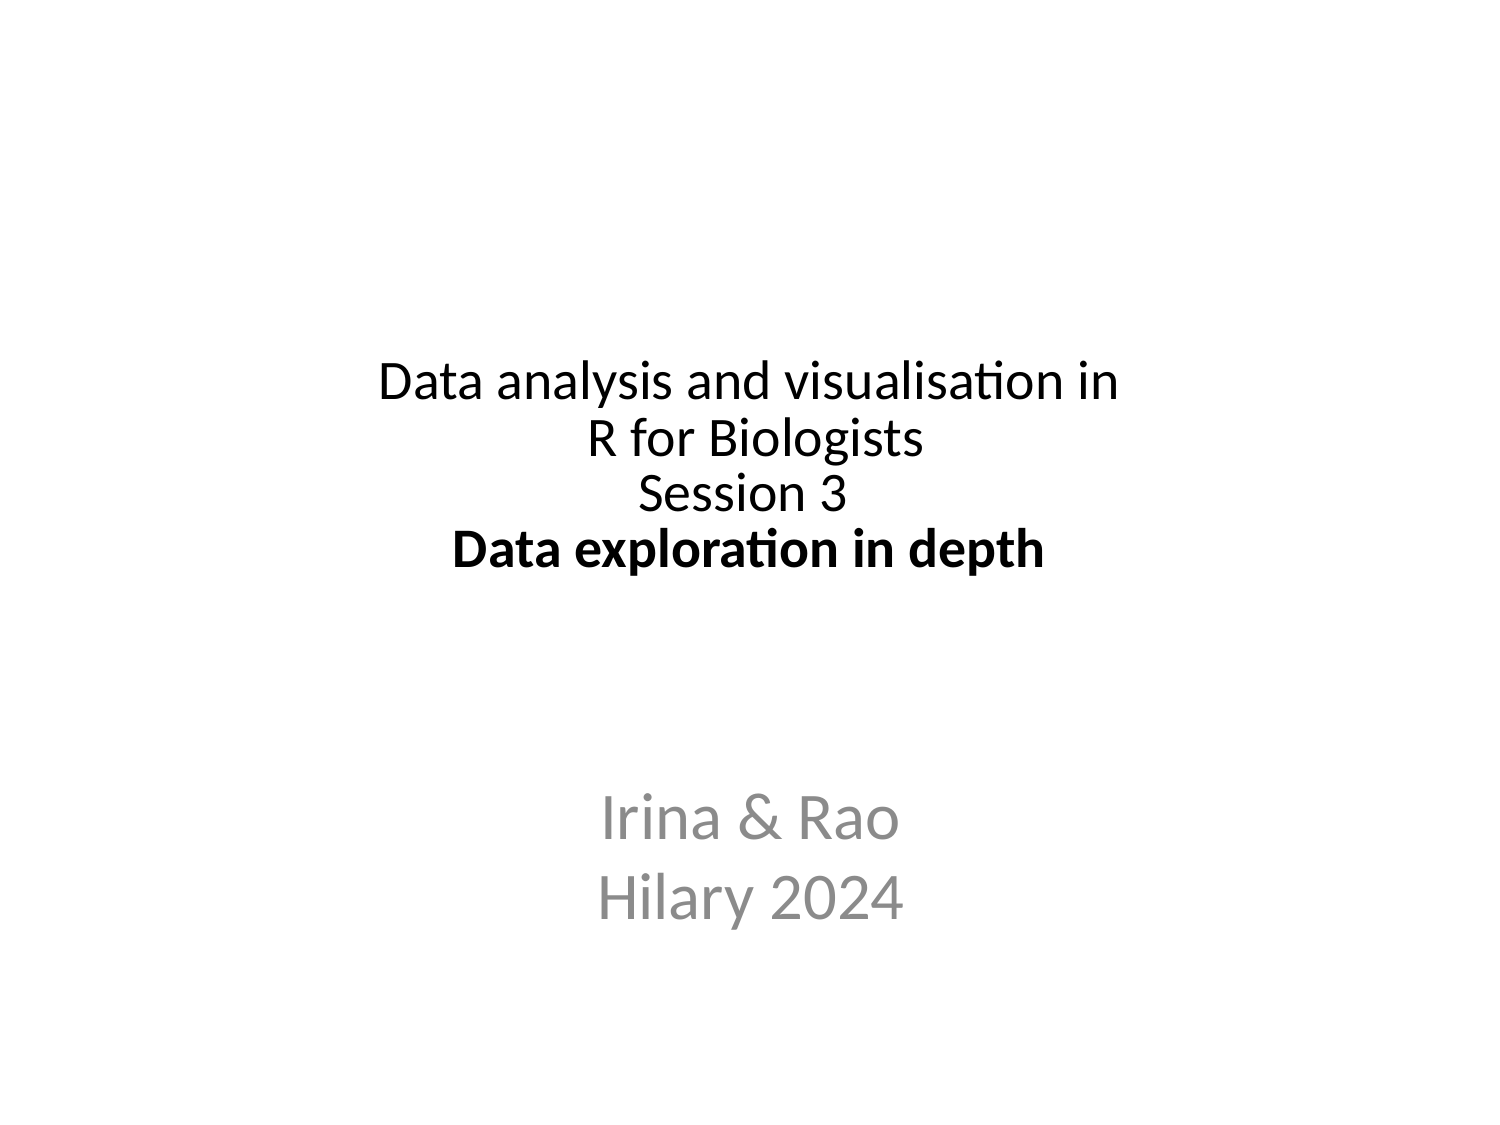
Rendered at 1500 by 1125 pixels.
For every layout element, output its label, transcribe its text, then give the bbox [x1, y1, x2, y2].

text_box Irina & Rao Hilary 2024 [226, 781, 1276, 1070]
text_box Data analysis and visualisation in R for Biologists Session 3 Data exploration in depth [112, 349, 1388, 591]
